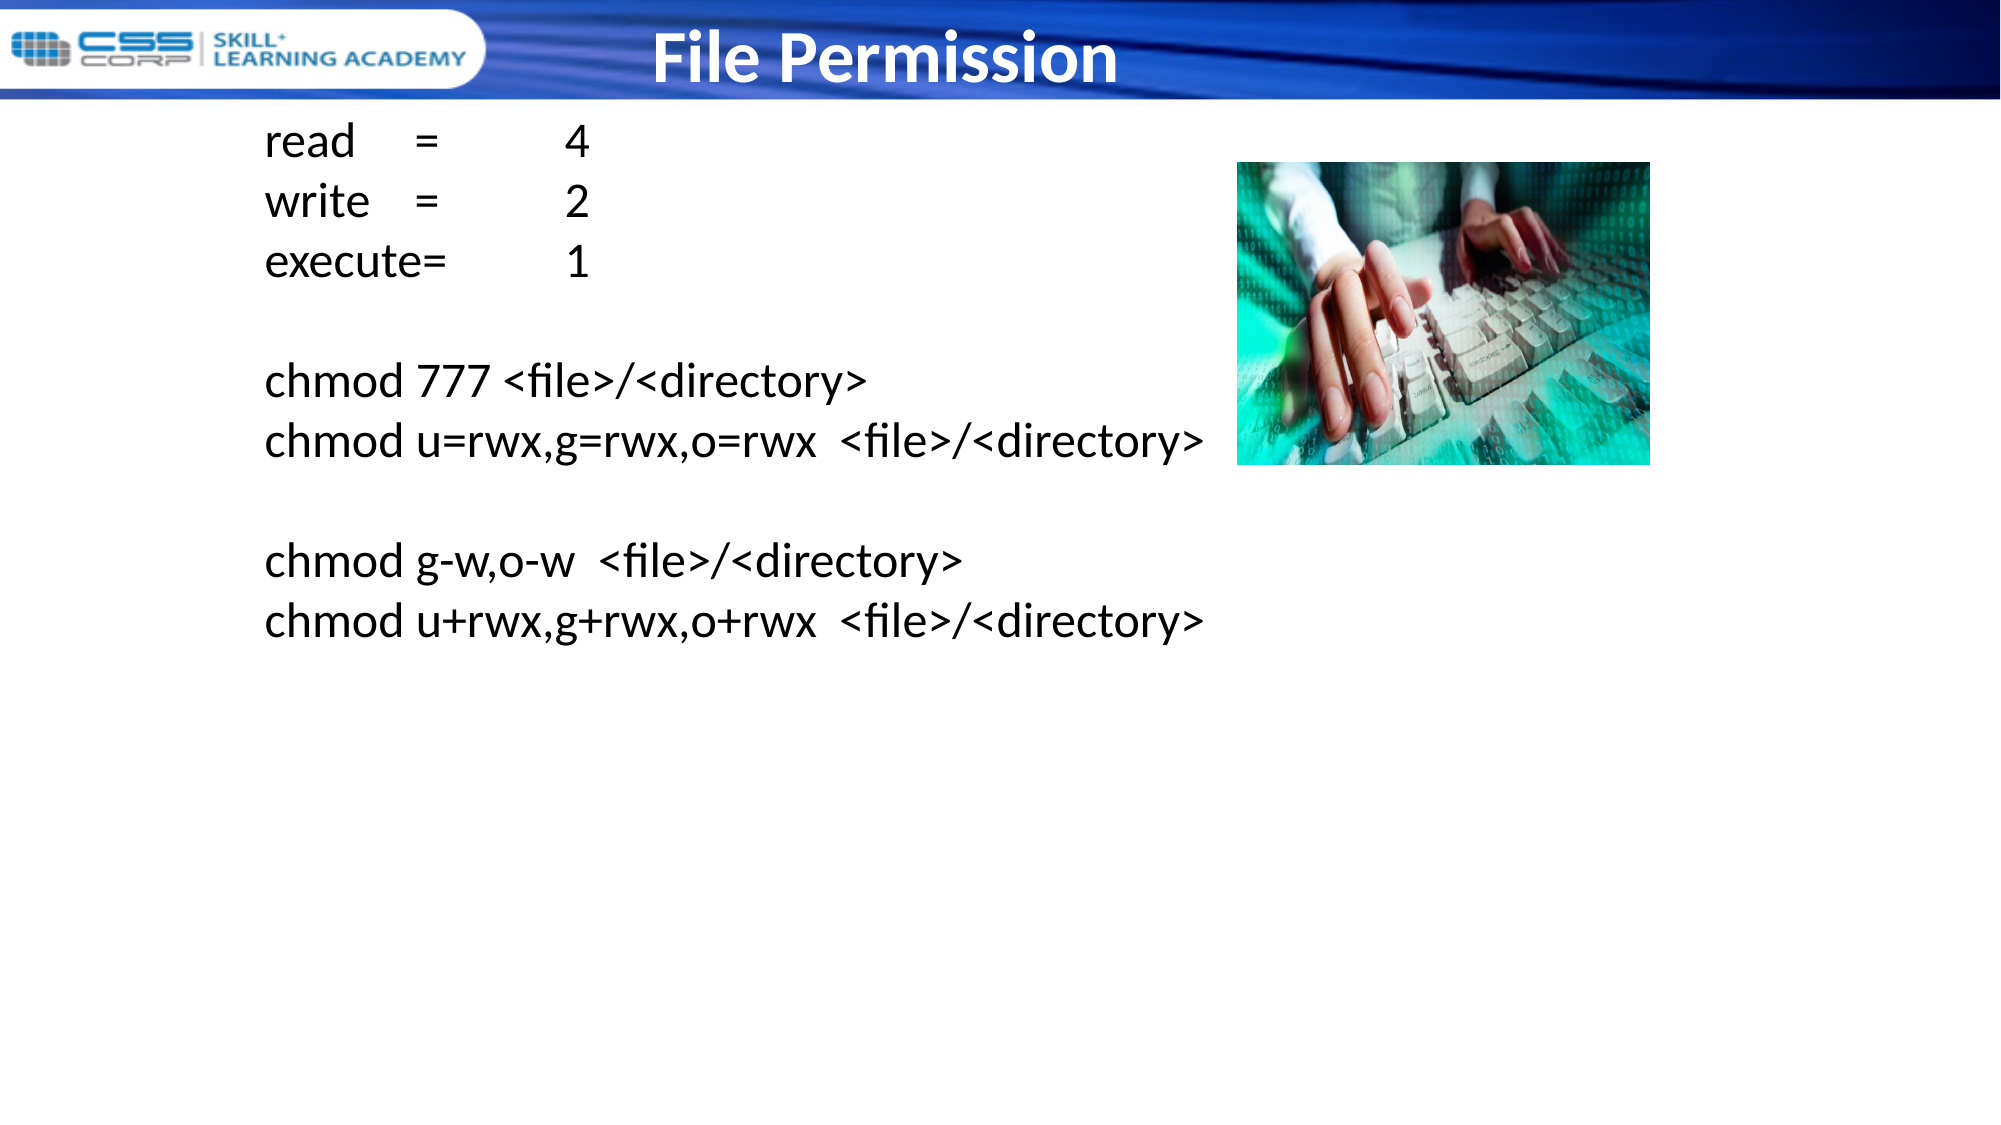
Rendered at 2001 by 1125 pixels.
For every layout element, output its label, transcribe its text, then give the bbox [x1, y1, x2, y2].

text_box File Permission [637, 0, 1750, 105]
picture [1237, 162, 1650, 465]
picture [0, 0, 2001, 1125]
text_box read = 4 write = 2 execute= 1 chmod 777 <file>/<directory> chmod u=rwx,g=rwx,o=rwx <file>/<directory> chmod g-w,o-w <file>/<directory> chmod u+rwx,g+rwx,o+rwx <file>/<directory> [249, 99, 1750, 715]
